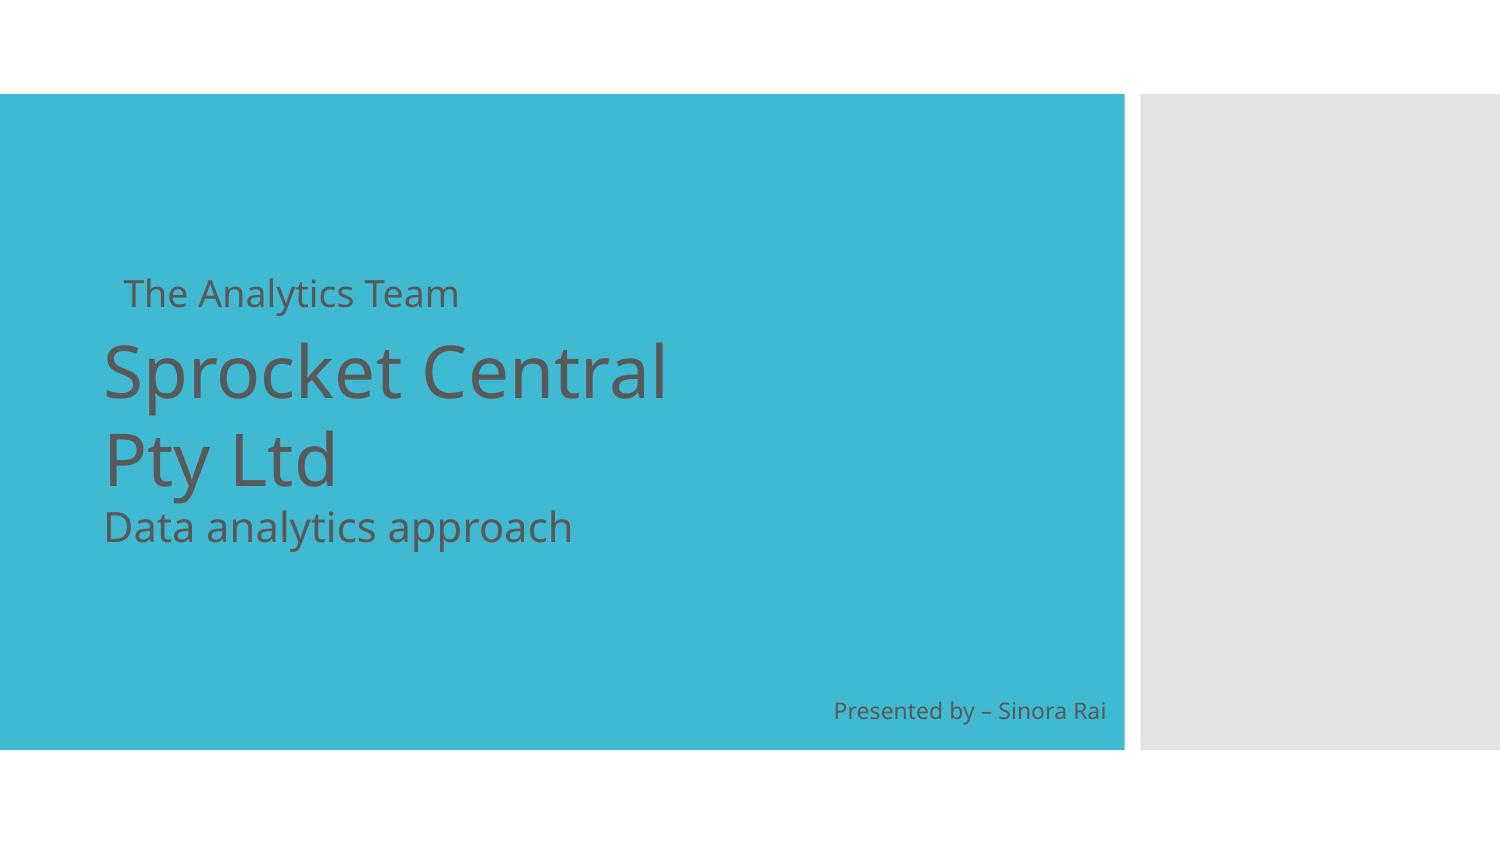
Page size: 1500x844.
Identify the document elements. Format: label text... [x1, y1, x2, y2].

text_box Data analytics approach [88, 485, 999, 566]
text_box The Analytics Team [108, 262, 476, 323]
text_box Presented by – Sinora Rai [818, 682, 1160, 738]
text_box Sprocket Central Pty Ltd [88, 310, 737, 485]
